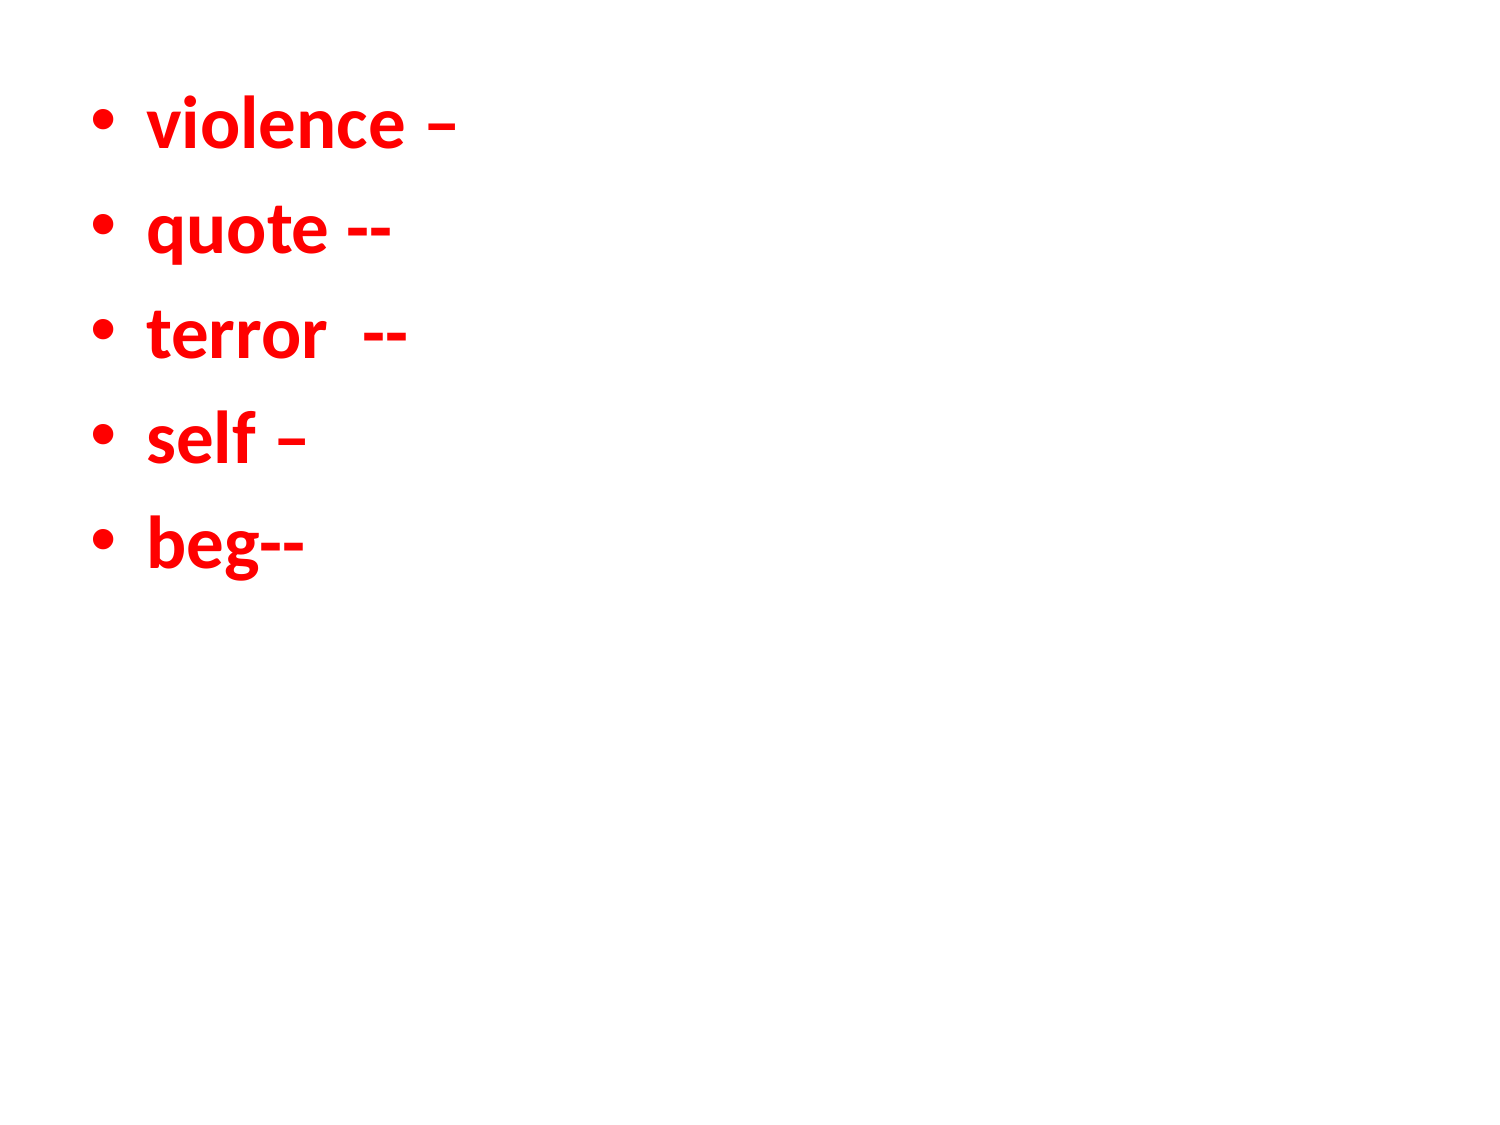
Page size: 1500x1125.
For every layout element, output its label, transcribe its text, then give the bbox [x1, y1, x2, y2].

list violence – quote -- terror -- self – beg-- [75, 66, 1425, 1005]
